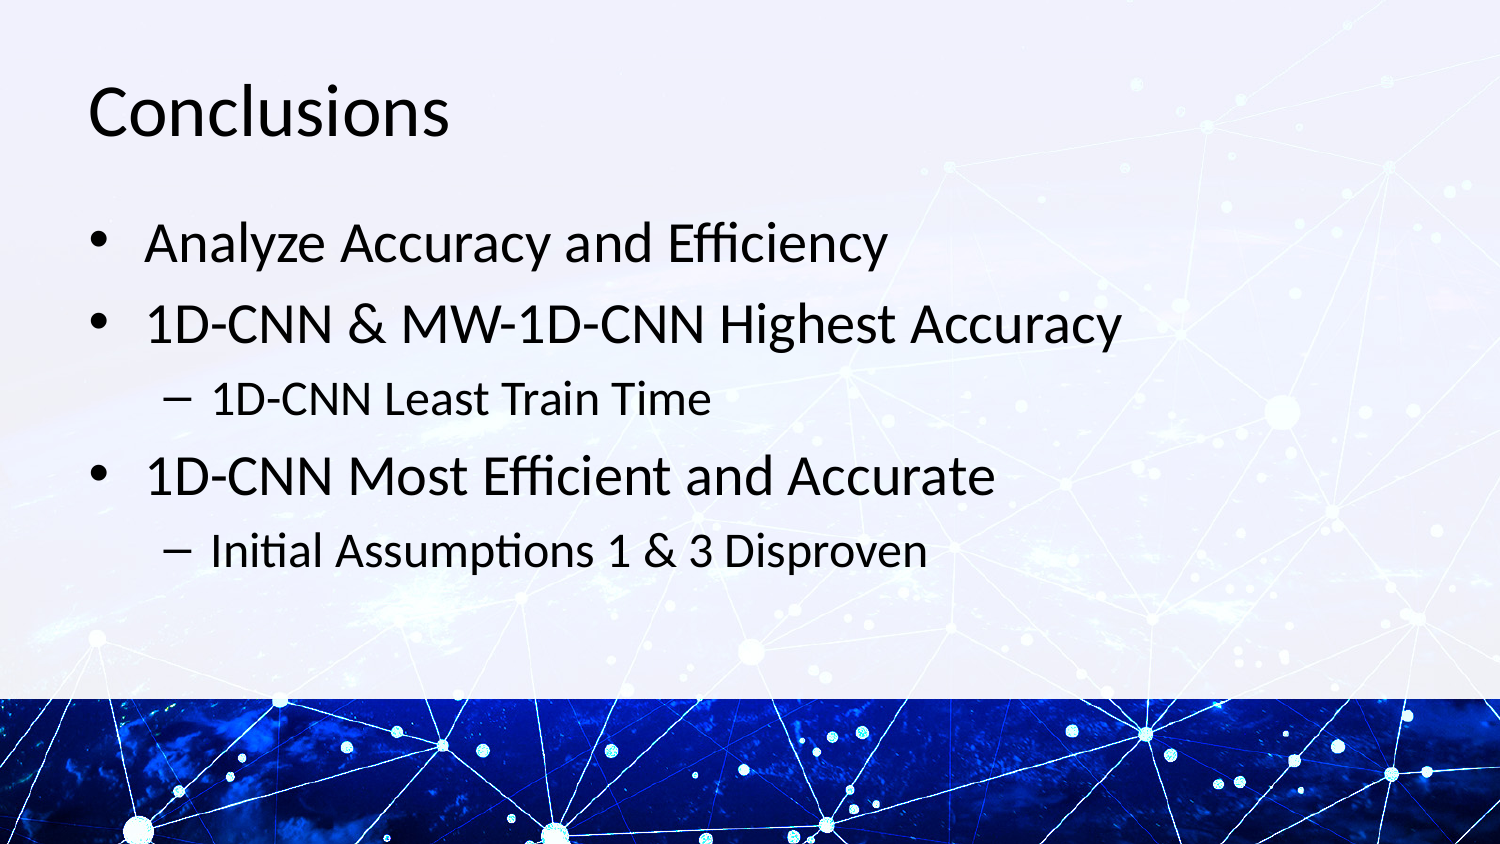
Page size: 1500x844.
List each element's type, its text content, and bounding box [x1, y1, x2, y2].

title Conclusions [73, 44, 1427, 170]
list Analyze Accuracy and Efficiency 1D-CNN & MW-1D-CNN Highest Accuracy 1D-CNN Least Train Time 1D-CNN Most Efficient and Accurate Initial Assumptions 1 & 3 Disproven [73, 196, 1427, 798]
picture [0, 0, 1500, 844]
